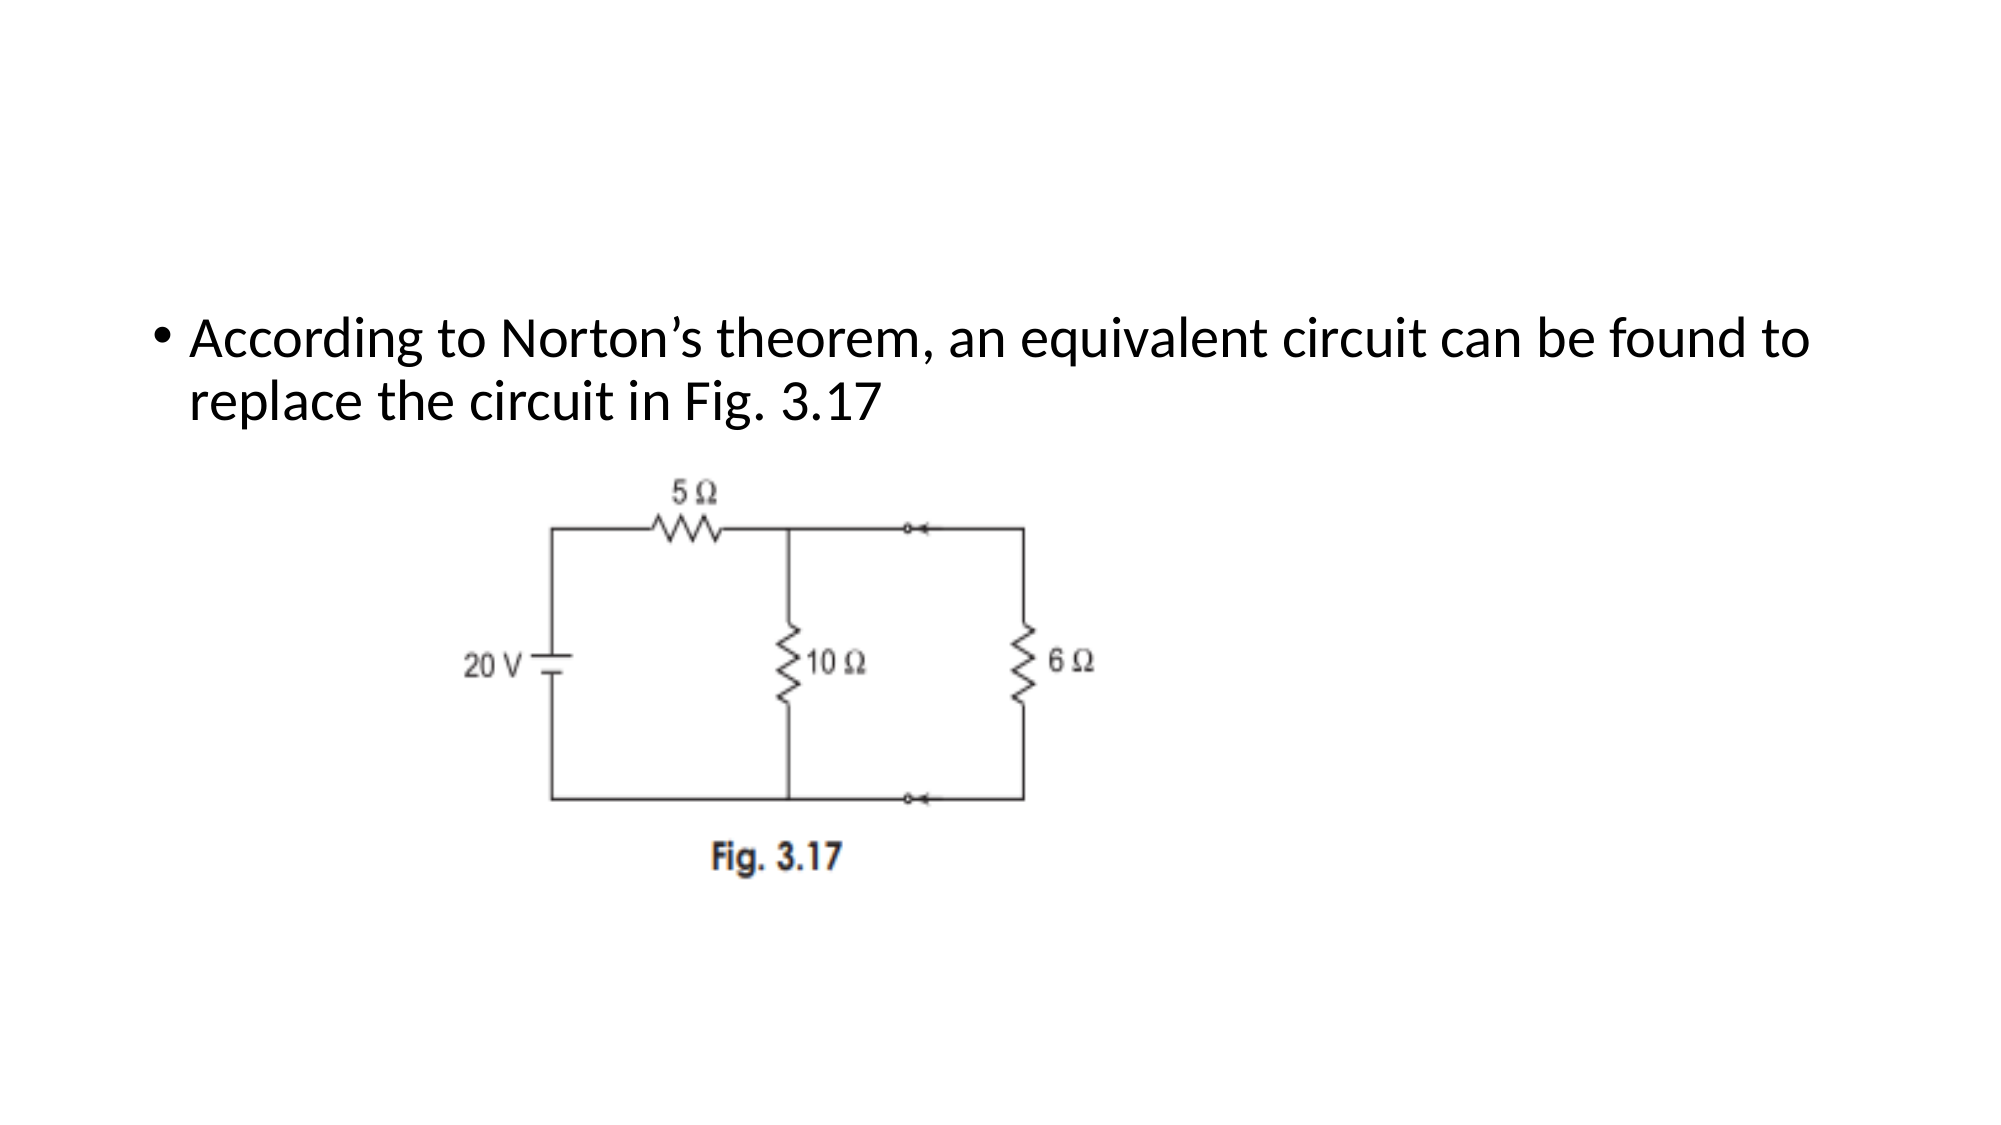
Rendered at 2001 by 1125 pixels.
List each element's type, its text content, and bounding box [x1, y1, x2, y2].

picture [453, 471, 1186, 891]
list According to Norton’s theorem, an equivalent circuit can be found to replace the circuit in Fig. 3.17 [137, 299, 1863, 1014]
